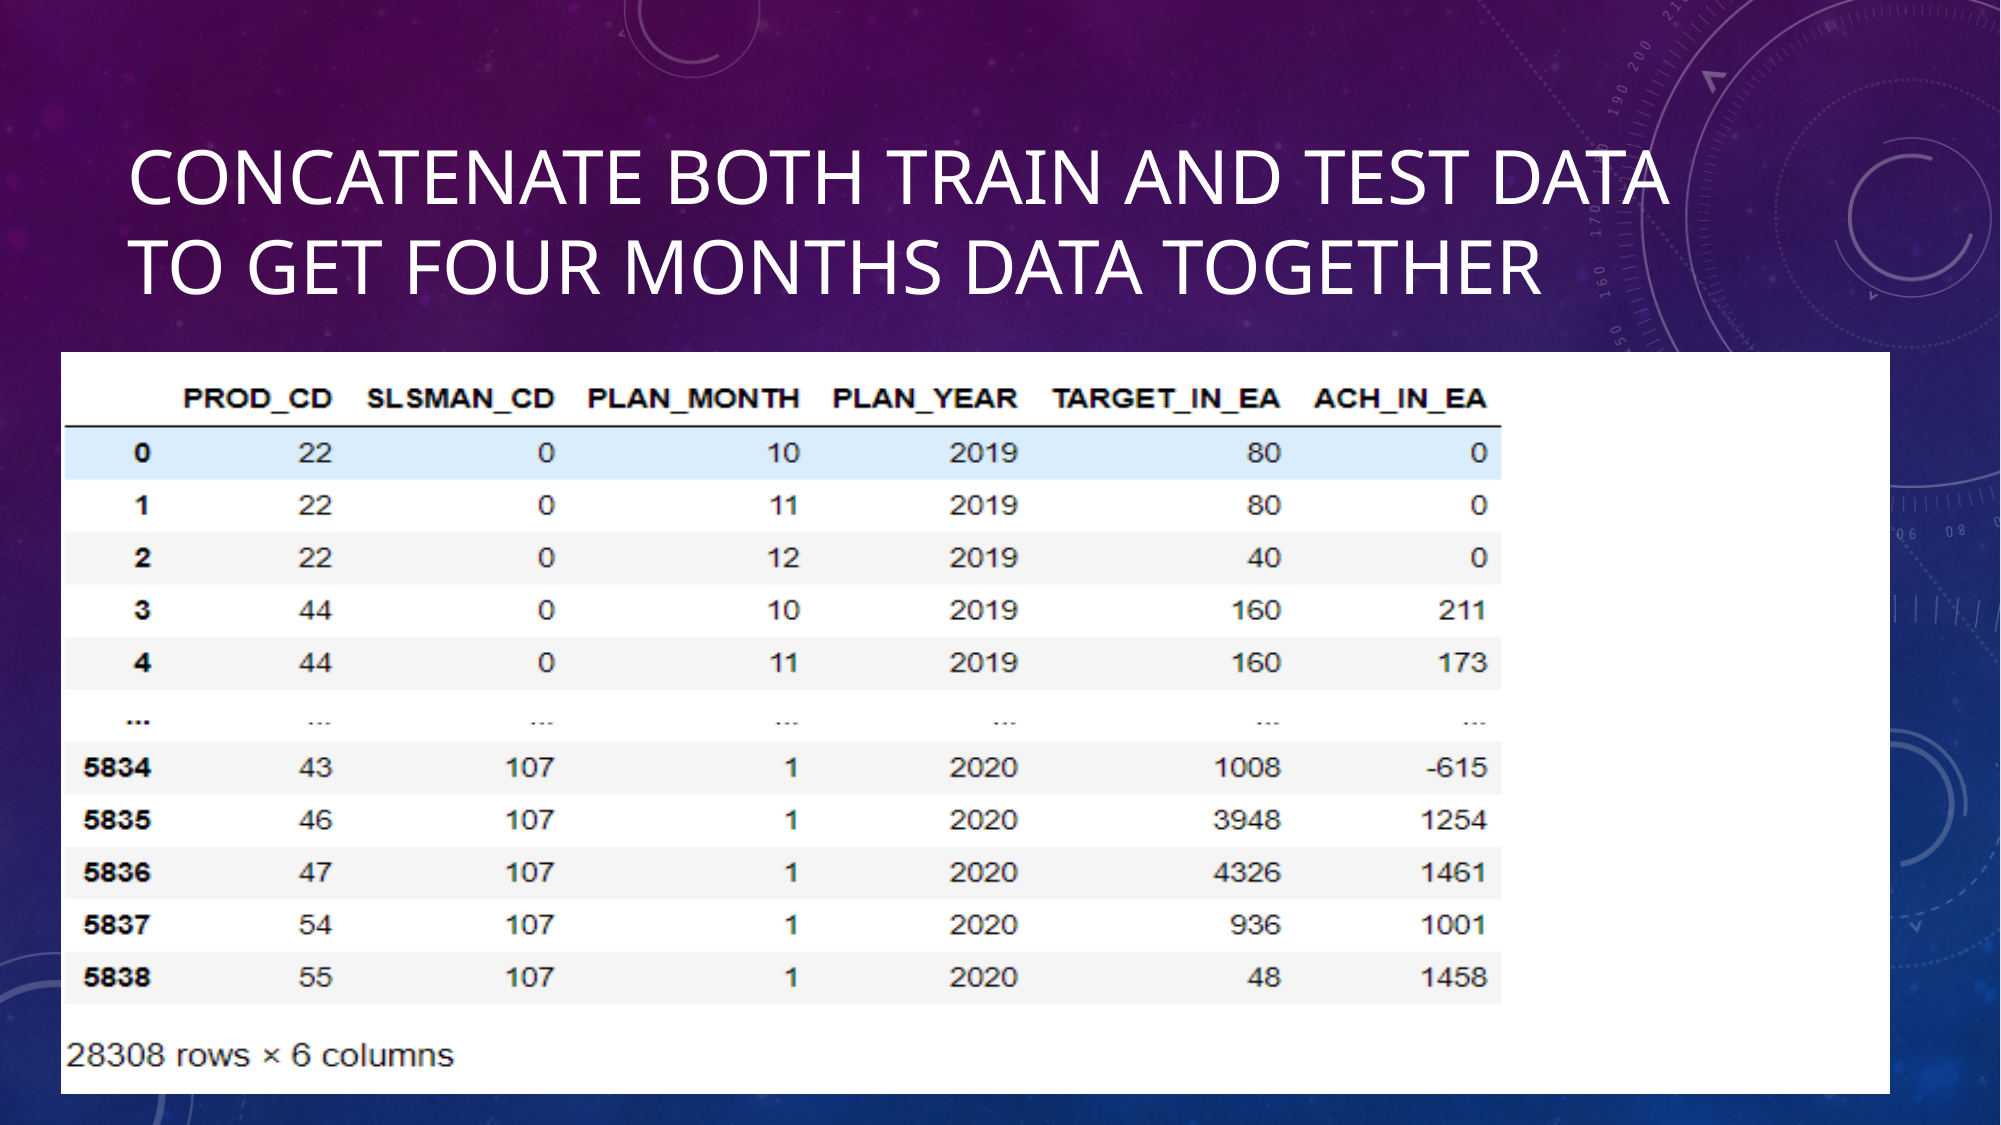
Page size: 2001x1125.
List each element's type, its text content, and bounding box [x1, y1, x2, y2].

picture [0, 0, 2001, 1125]
title Concatenate both train and test data to get four months data together [112, 99, 1775, 339]
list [61, 351, 1891, 1094]
